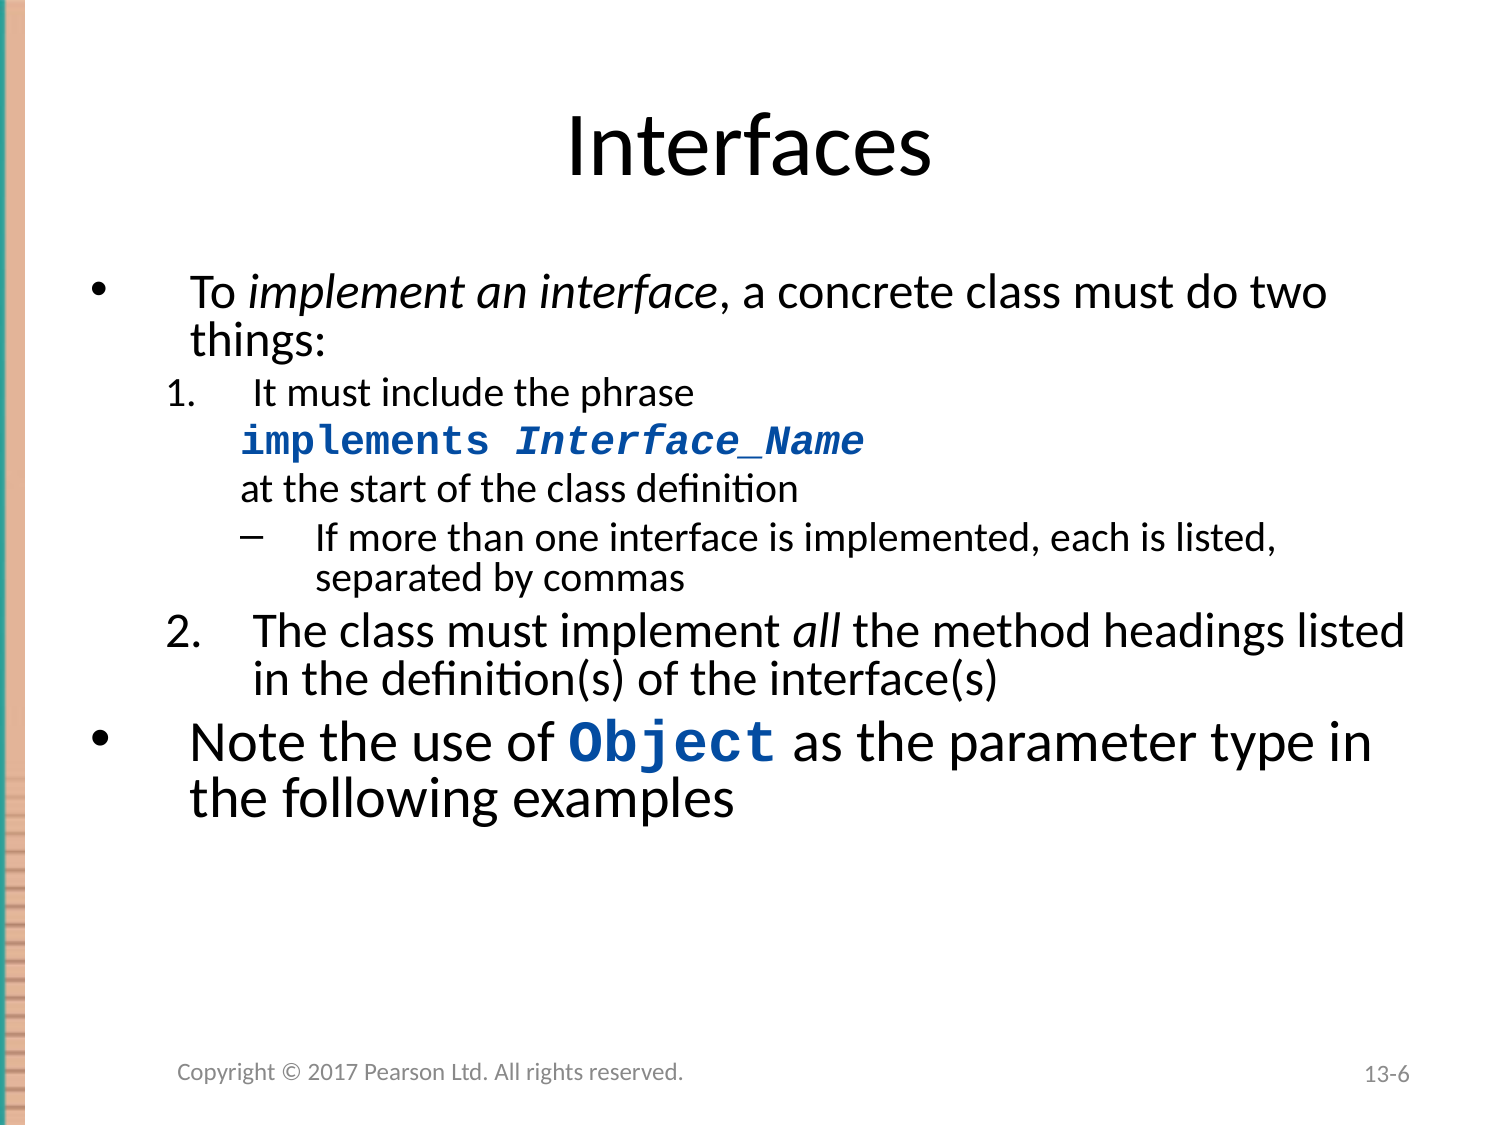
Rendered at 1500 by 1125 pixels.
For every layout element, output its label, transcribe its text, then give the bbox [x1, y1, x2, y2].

footer Copyright © 2017 Pearson Ltd. All rights reserved. [75, 1040, 788, 1100]
slide_number 13-6 [1074, 1042, 1425, 1103]
title Interfaces [75, 45, 1425, 233]
picture [0, 0, 25, 1125]
list To implement an interface, a concrete class must do two things: It must include the phrase implements Interface_Name at the start of the class definition If more than one interface is implemented, each is listed, separated by commas The class must implement all the method headings listed in the definition(s) of the interface(s) Note the use of Object as the parameter type in the following examples [75, 262, 1425, 1005]
